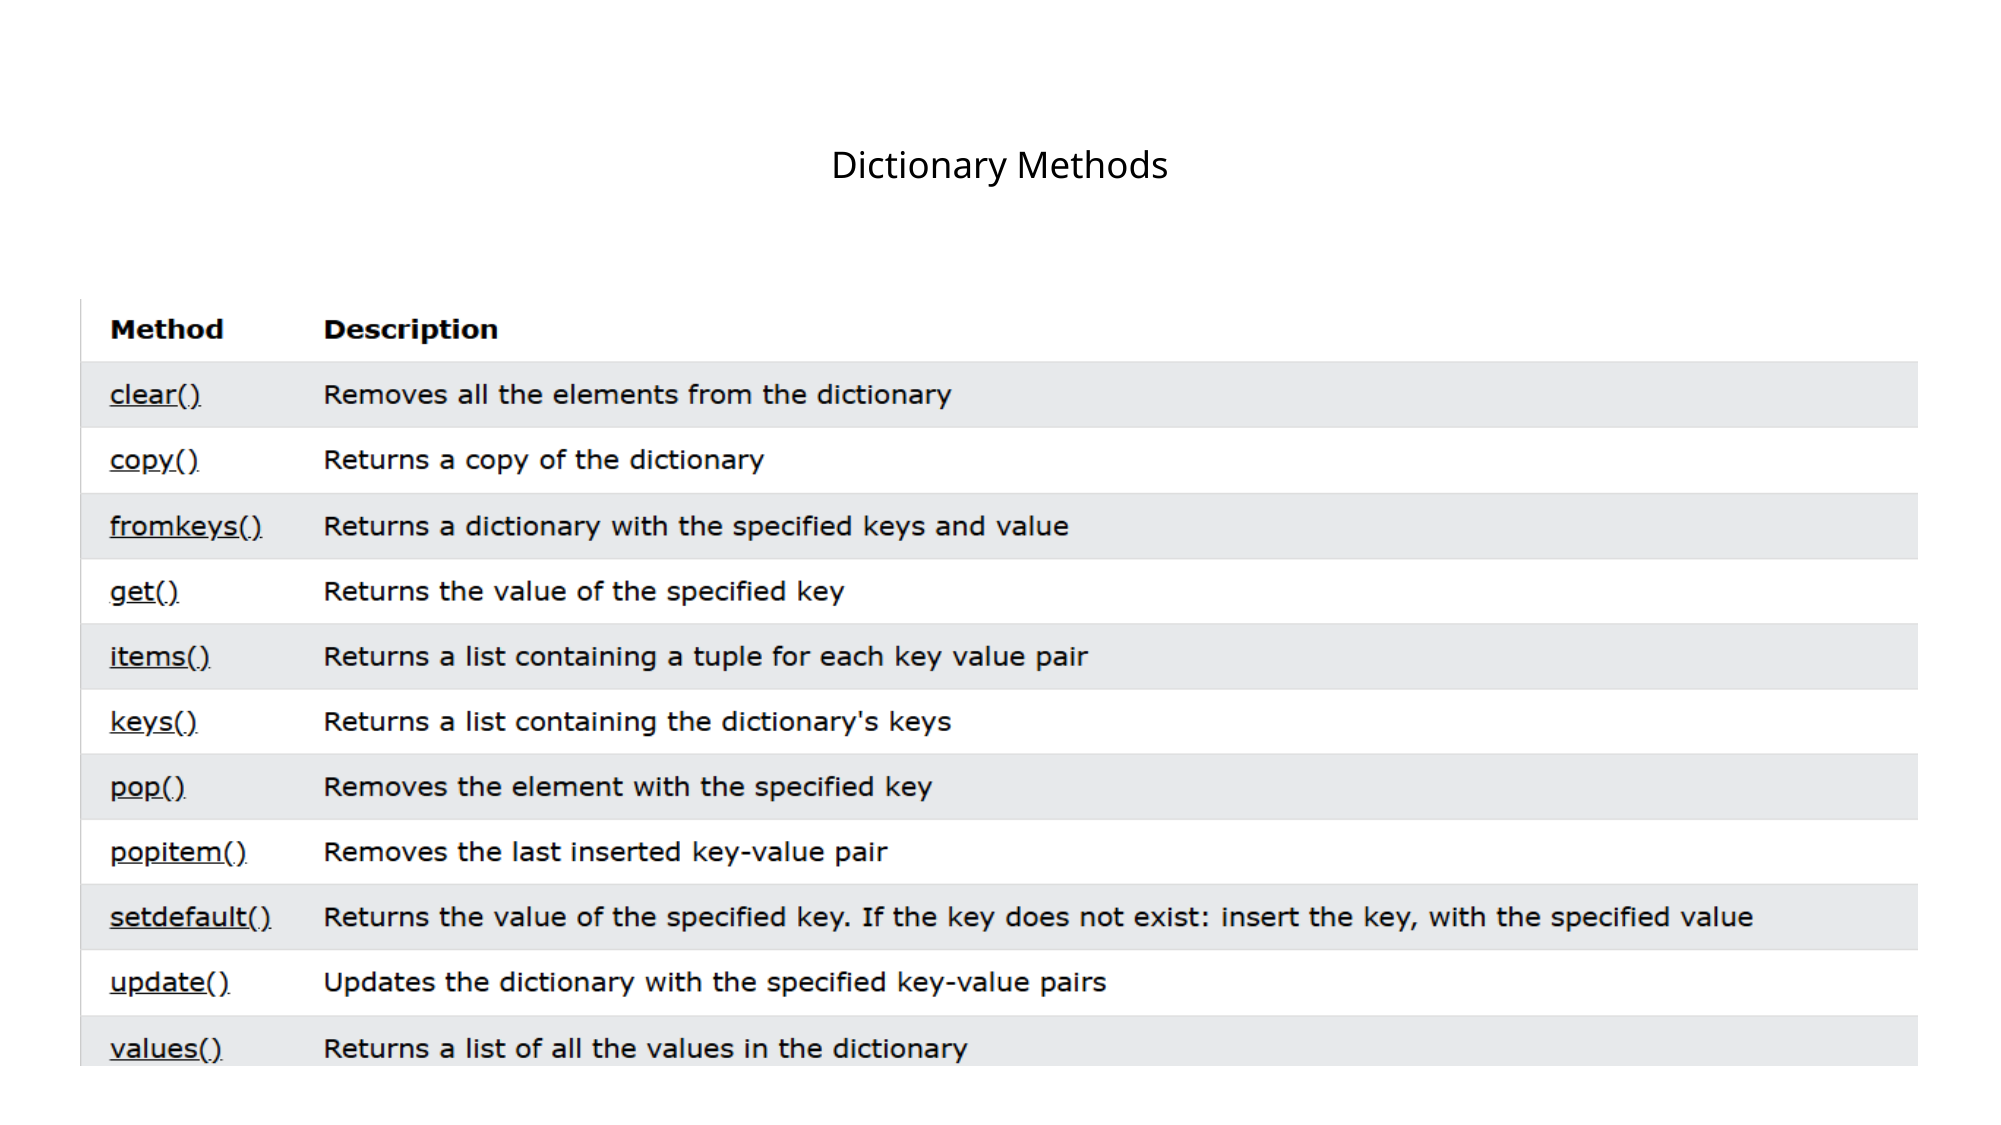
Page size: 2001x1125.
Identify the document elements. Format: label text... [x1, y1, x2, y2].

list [80, 299, 1918, 1066]
title Dictionary Methods [137, 59, 1863, 278]
